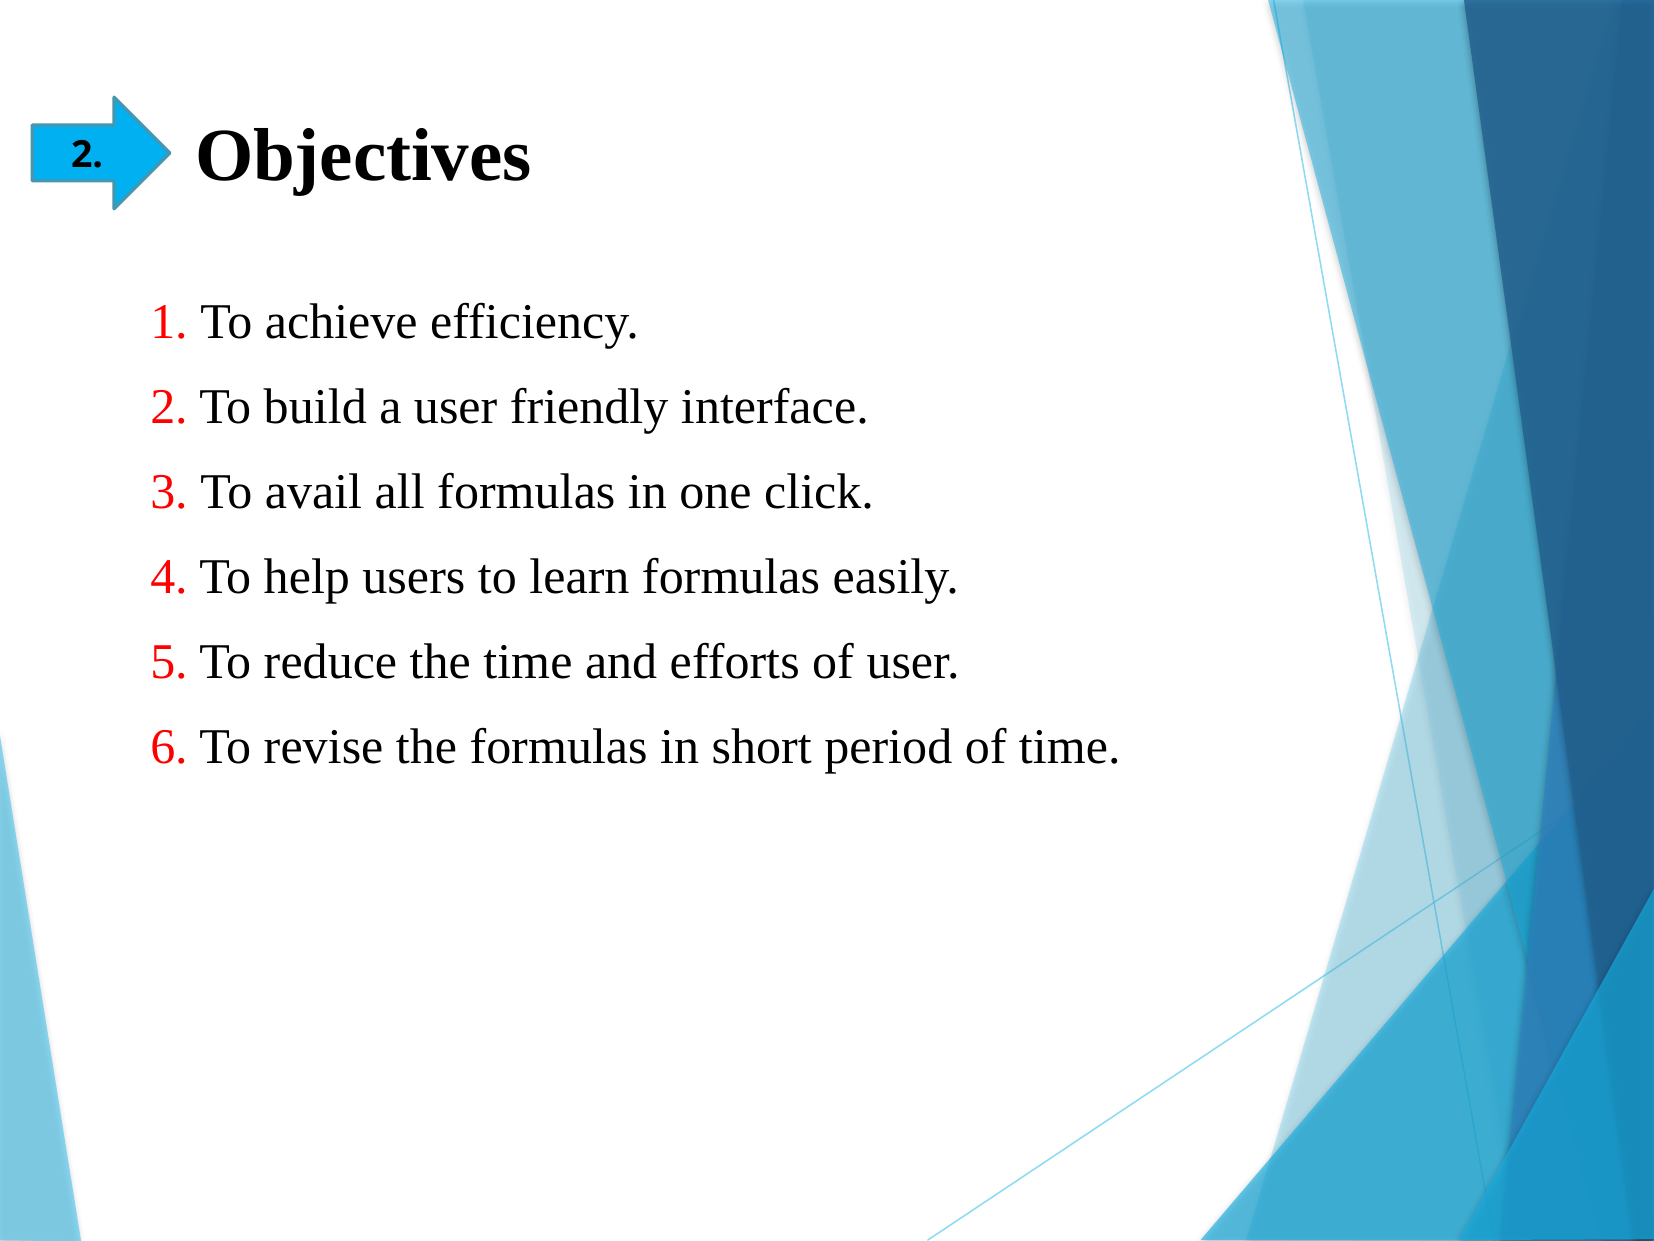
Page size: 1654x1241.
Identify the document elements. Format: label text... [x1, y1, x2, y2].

text_box 1. To achieve efficiency. 2. To build a user friendly interface. 3. To avail all formulas in one click. 4. To help users to learn formulas easily. 5. To reduce the time and efforts of user. 6. To revise the formulas in short period of time. [82, 290, 1571, 1109]
text_box Objectives [82, 49, 1571, 257]
text_box 2. [30, 95, 172, 211]
